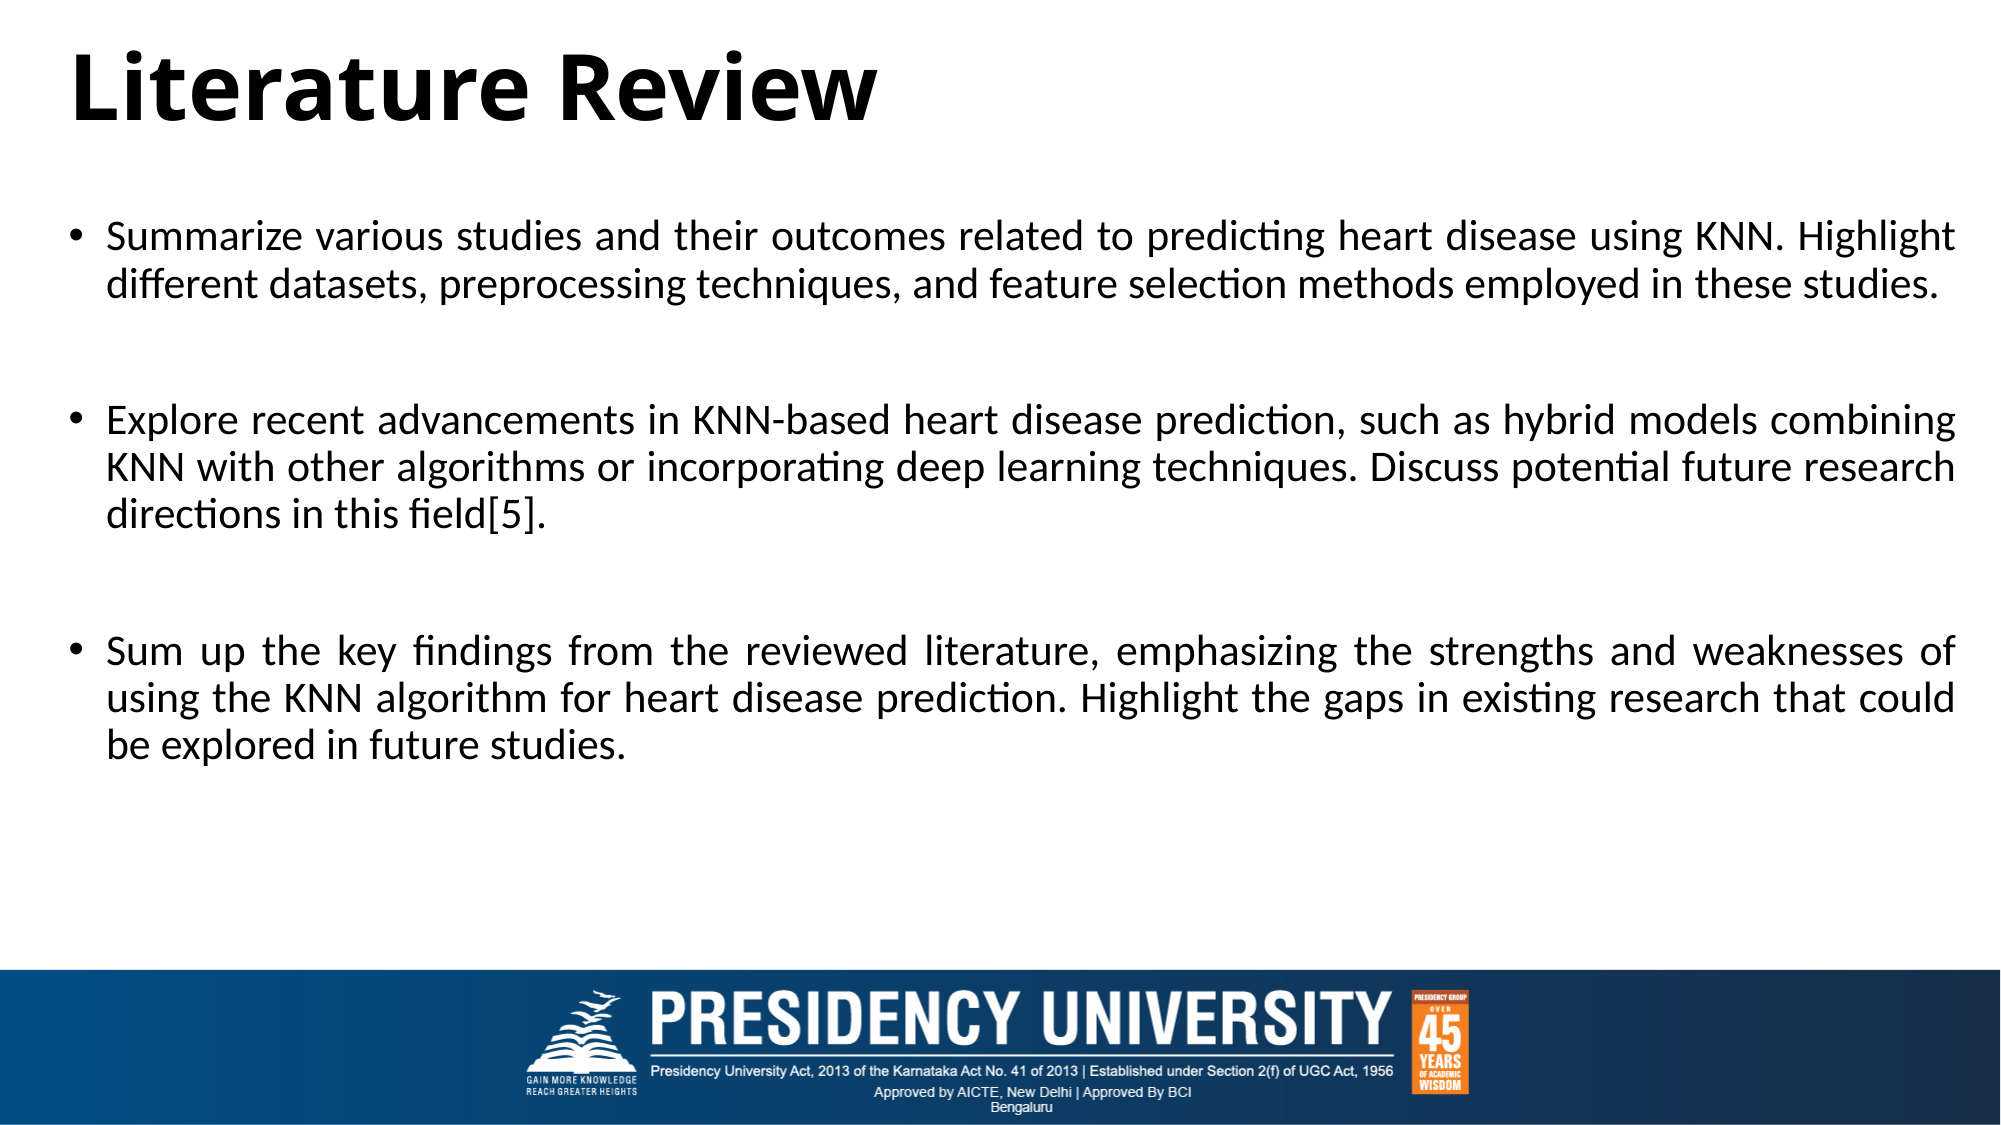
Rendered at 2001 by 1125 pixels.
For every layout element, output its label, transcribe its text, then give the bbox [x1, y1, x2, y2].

title Literature Review [53, 0, 1745, 182]
picture [0, 0, 2001, 1125]
list Summarize various studies and their outcomes related to predicting heart disease using KNN. Highlight different datasets, preprocessing techniques, and feature selection methods employed in these studies. Explore recent advancements in KNN-based heart disease prediction, such as hybrid models combining KNN with other algorithms or incorporating deep learning techniques. Discuss potential future research directions in this field[5]. Sum up the key findings from the reviewed literature, emphasizing the strengths and weaknesses of using the KNN algorithm for heart disease prediction. Highlight the gaps in existing research that could be explored in future studies. [53, 205, 1972, 920]
